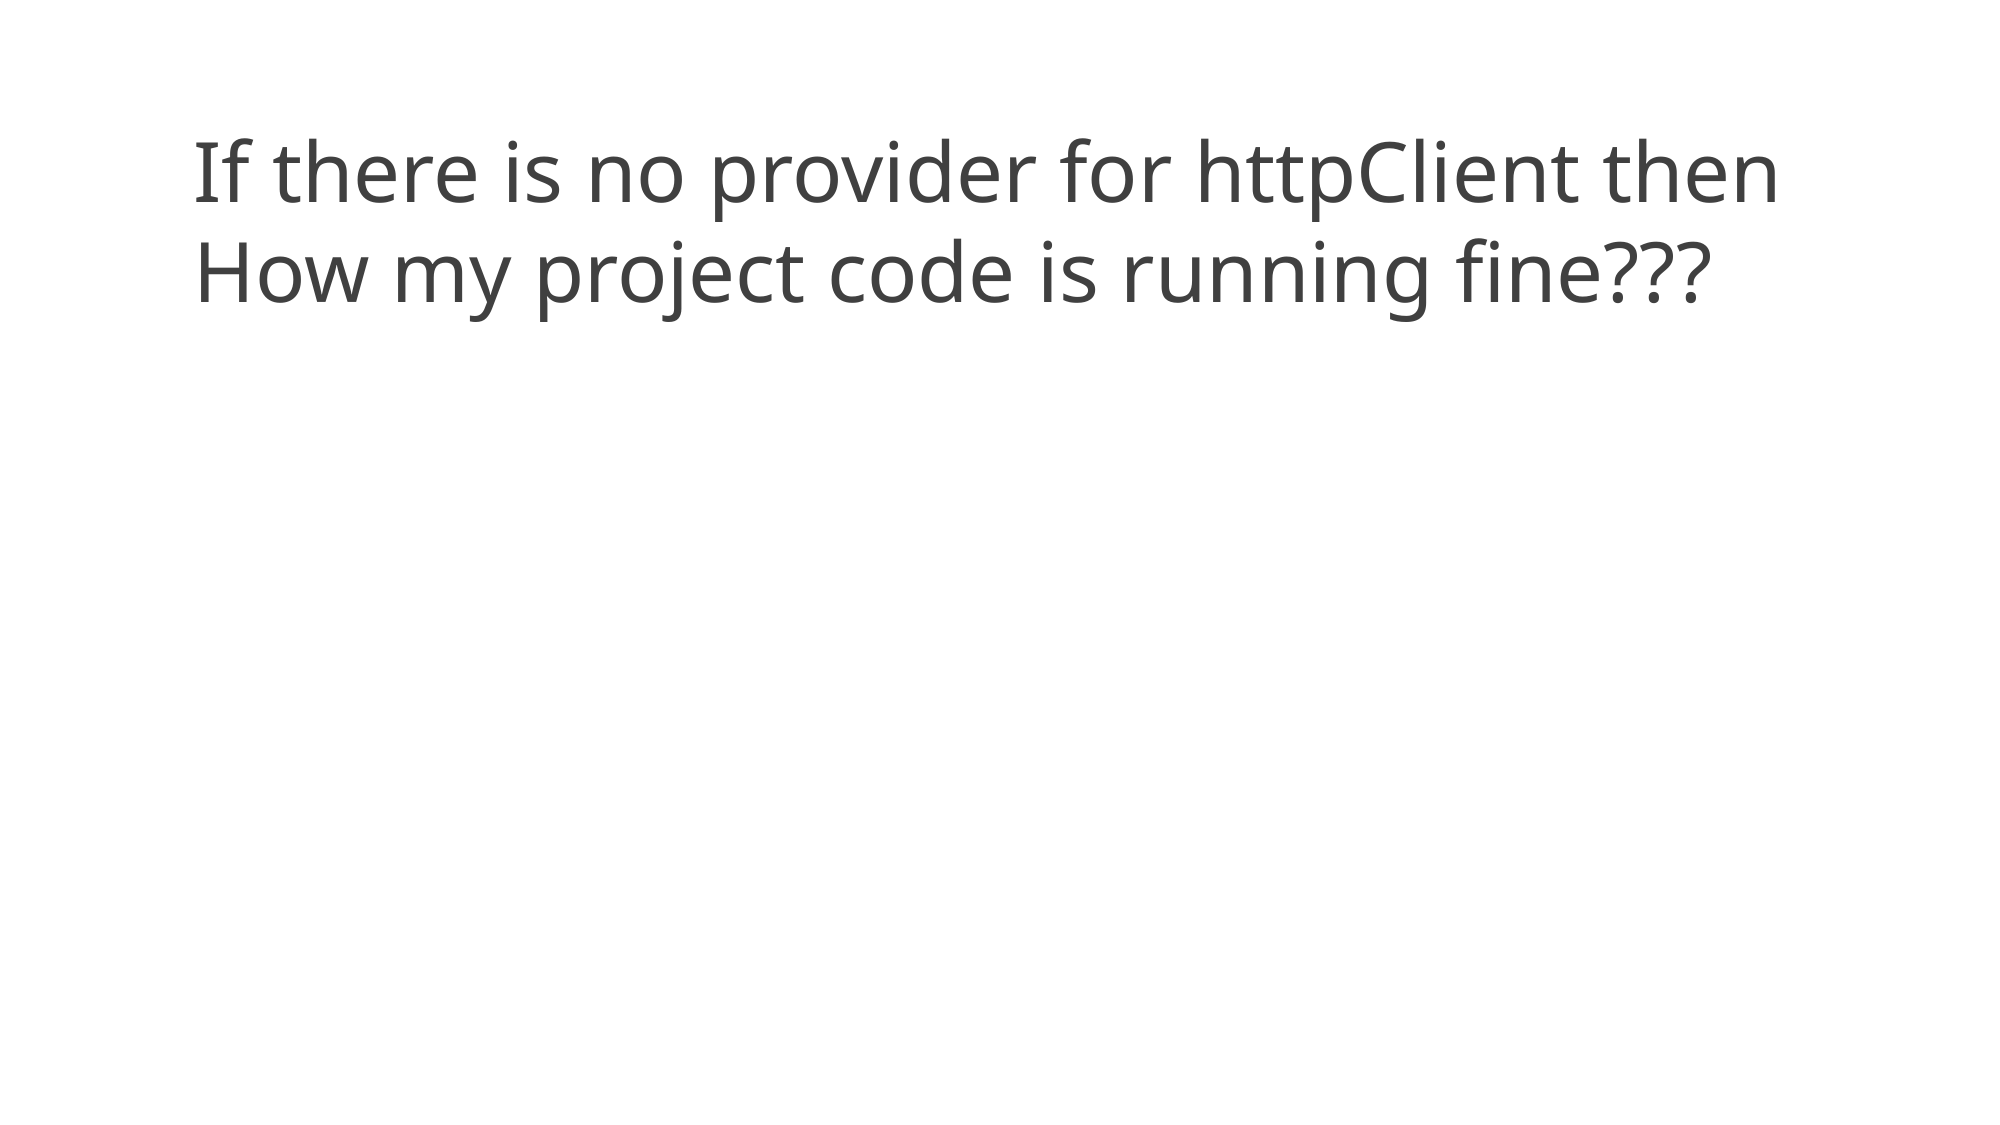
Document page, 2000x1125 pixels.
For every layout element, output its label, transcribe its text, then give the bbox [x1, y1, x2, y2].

text_box If there is no provider for httpClient then How my project code is running fine??? [193, 118, 1806, 320]
